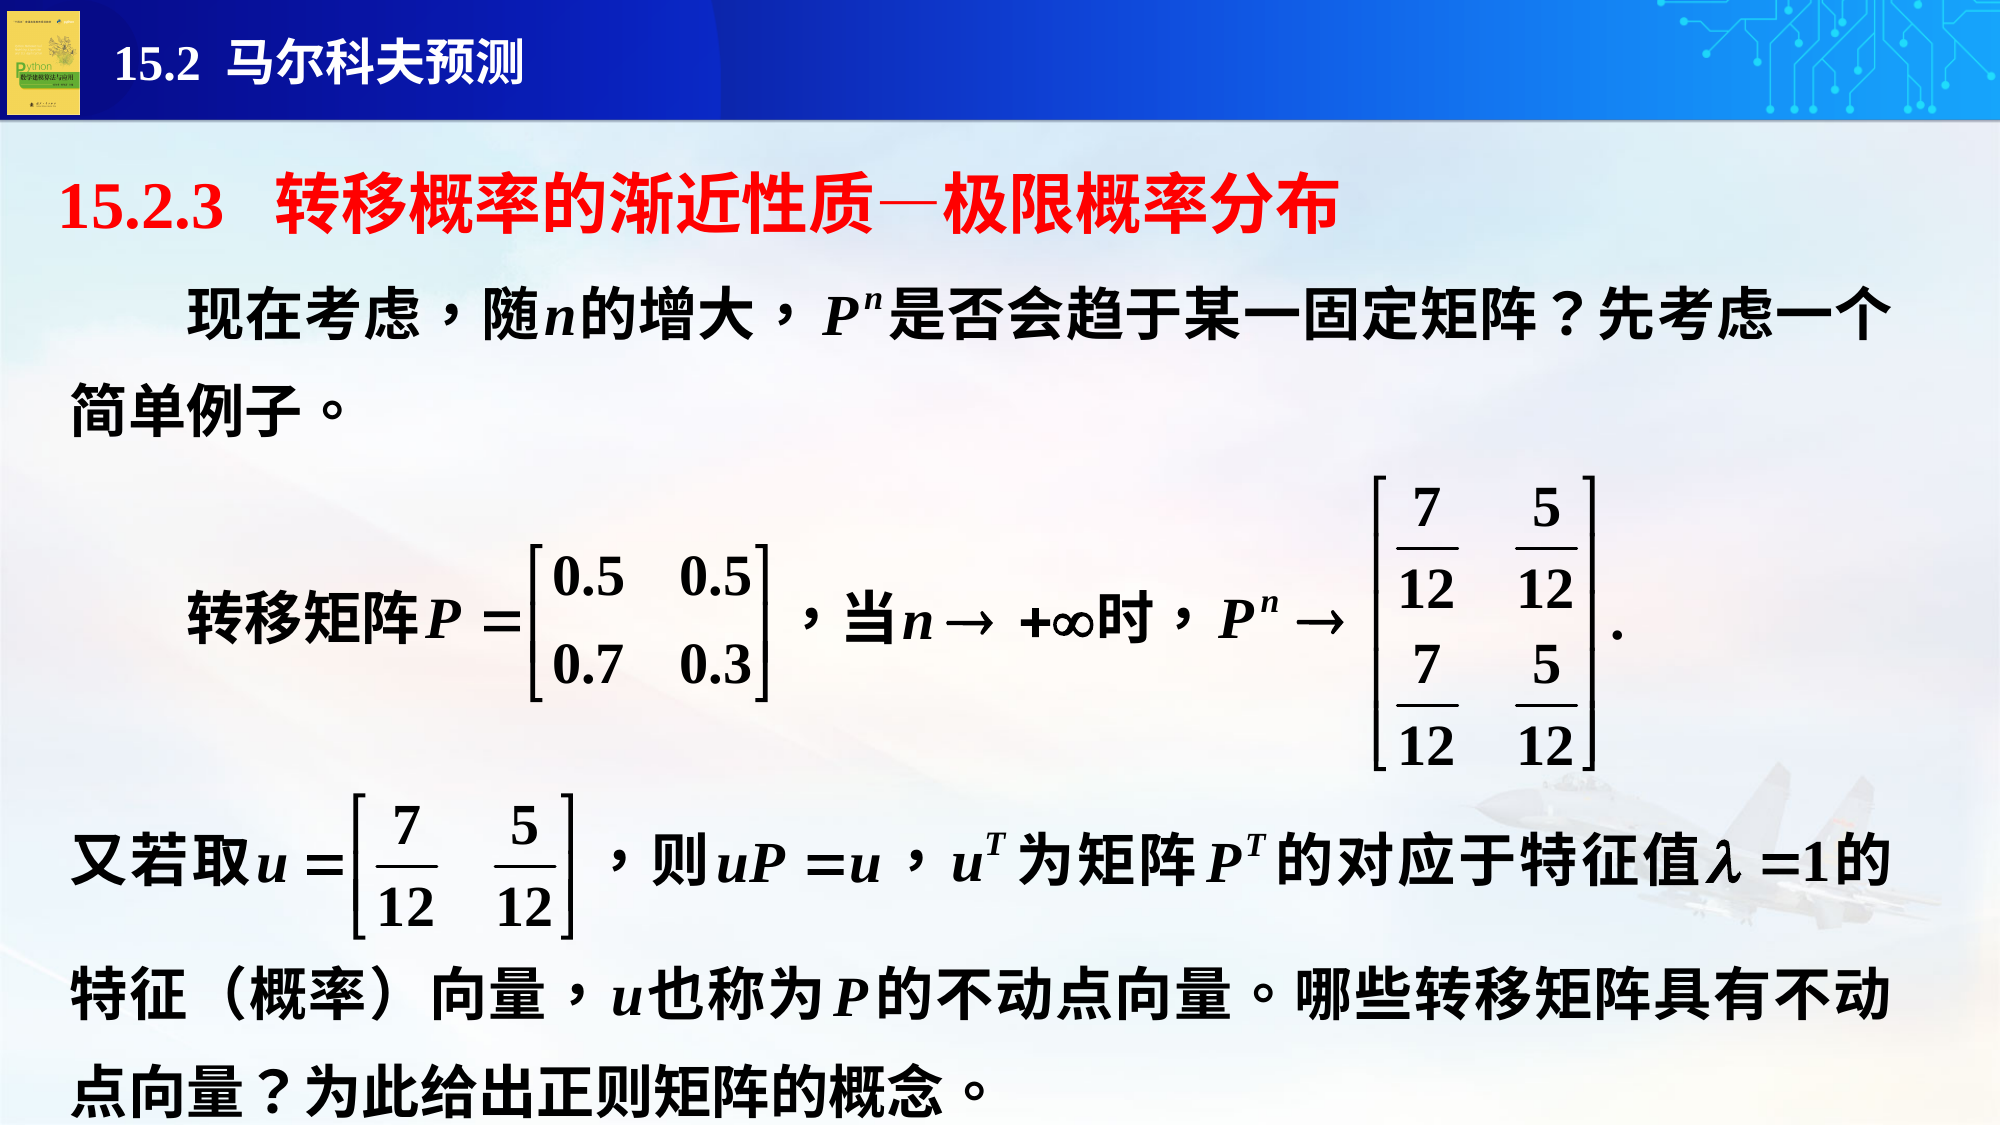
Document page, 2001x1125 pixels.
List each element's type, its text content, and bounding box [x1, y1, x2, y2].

list 15.2.3 转移概率的渐近性质—极限概率分布 [43, 163, 1892, 267]
picture [0, 0, 2000, 1125]
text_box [69, 266, 1892, 1125]
